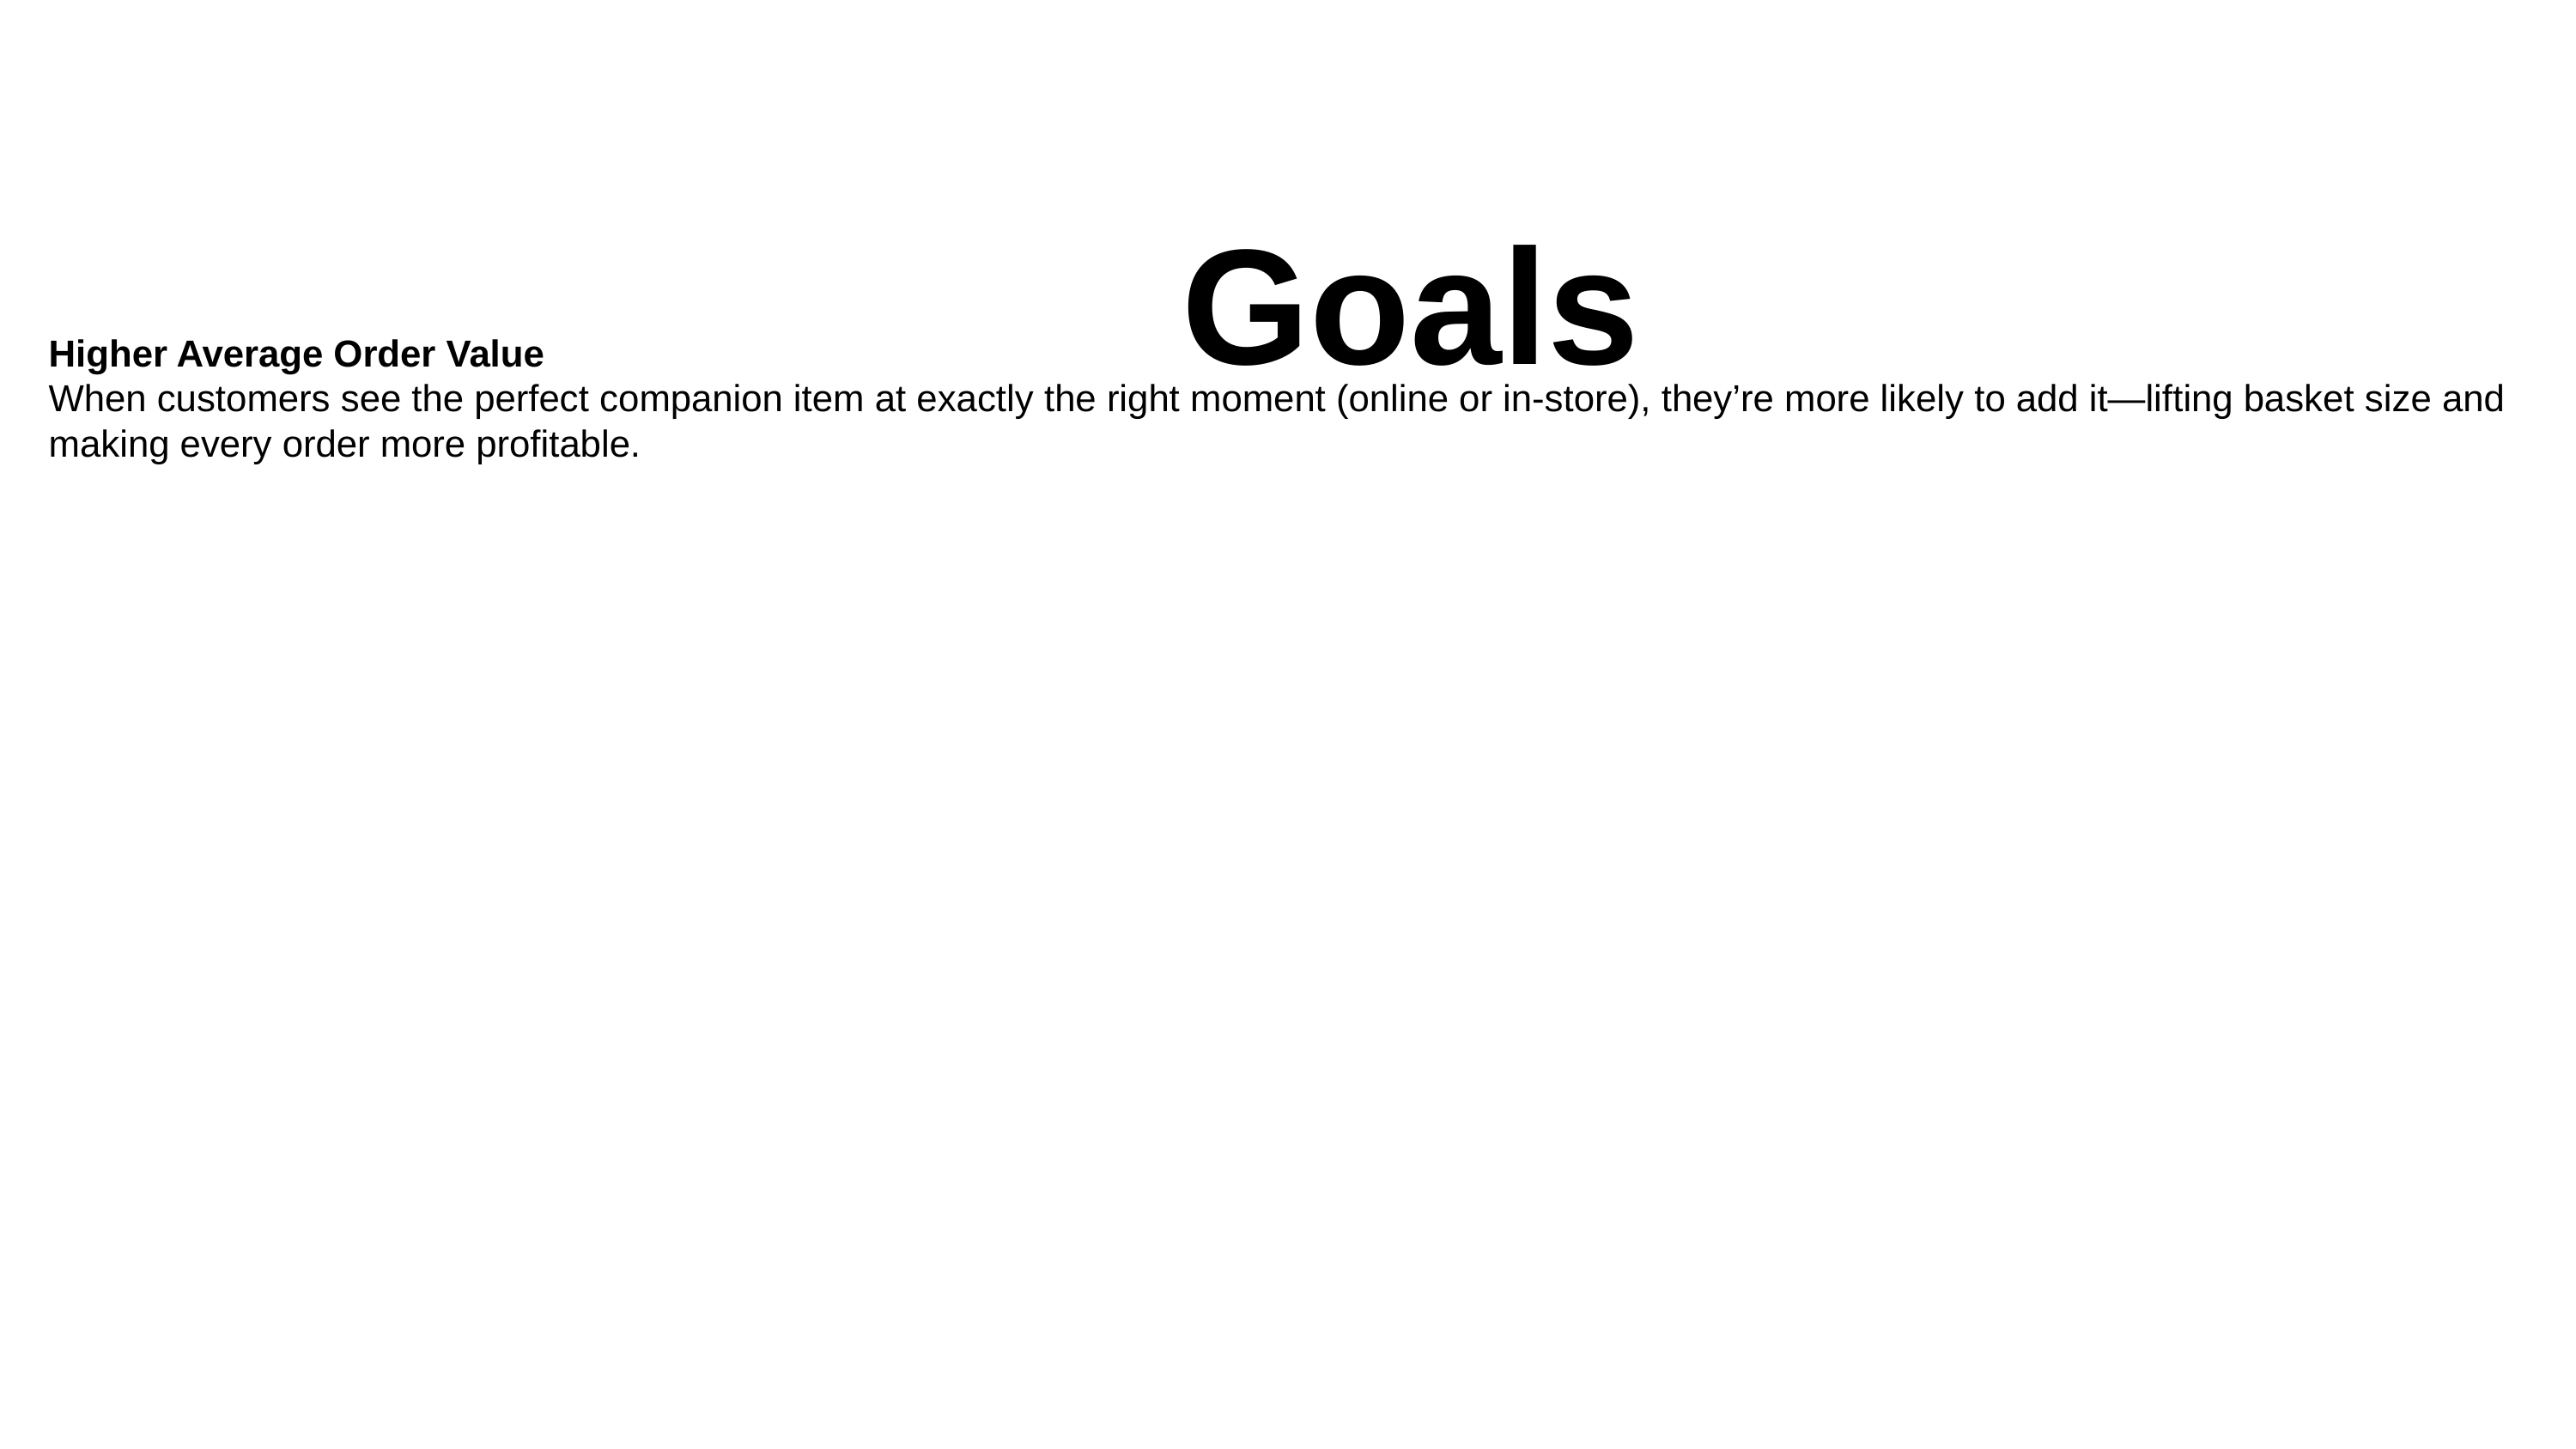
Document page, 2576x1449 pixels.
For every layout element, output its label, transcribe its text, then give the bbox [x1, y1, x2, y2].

text_box Higher Average Order Value When customers see the perfect companion item at exactly the right moment (online or in-store), they’re more likely to add it—lifting basket size and making every order more profitable. [35, 316, 2576, 1449]
text_box Goals [1061, 120, 1760, 316]
